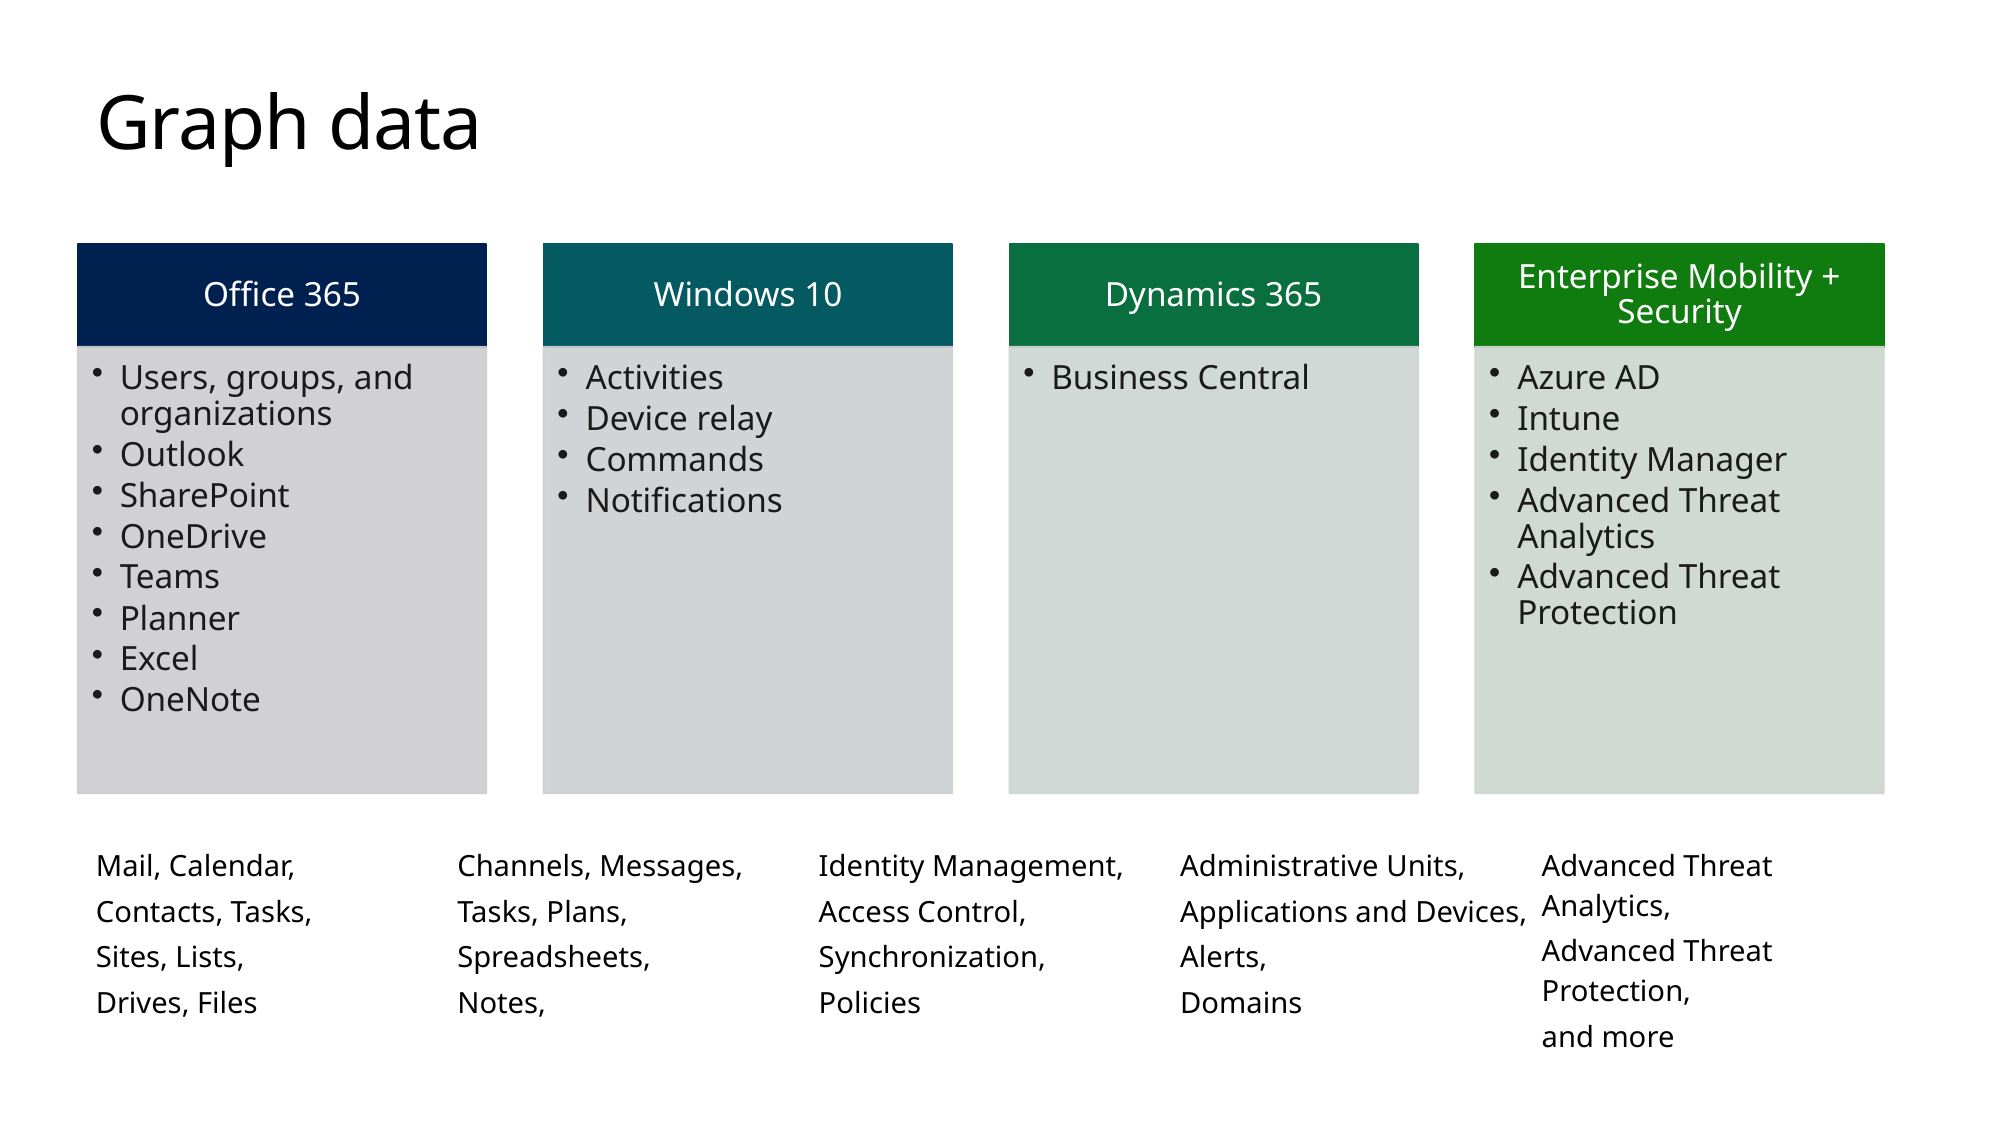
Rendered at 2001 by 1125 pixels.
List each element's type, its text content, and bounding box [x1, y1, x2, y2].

title Graph data [96, 75, 1904, 166]
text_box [76, 235, 1885, 802]
list Mail, Calendar, Contacts, Tasks, Sites, Lists, Drives, Files Channels, Messages, Tasks, Plans, Spreadsheets, Notes, Identity Management, Access Control, Synchronization, Policies Administrative Units, Applications and Devices, Alerts, Domains Advanced Threat Analytics, Advanced Threat Protection, and more [95, 842, 1904, 1050]
